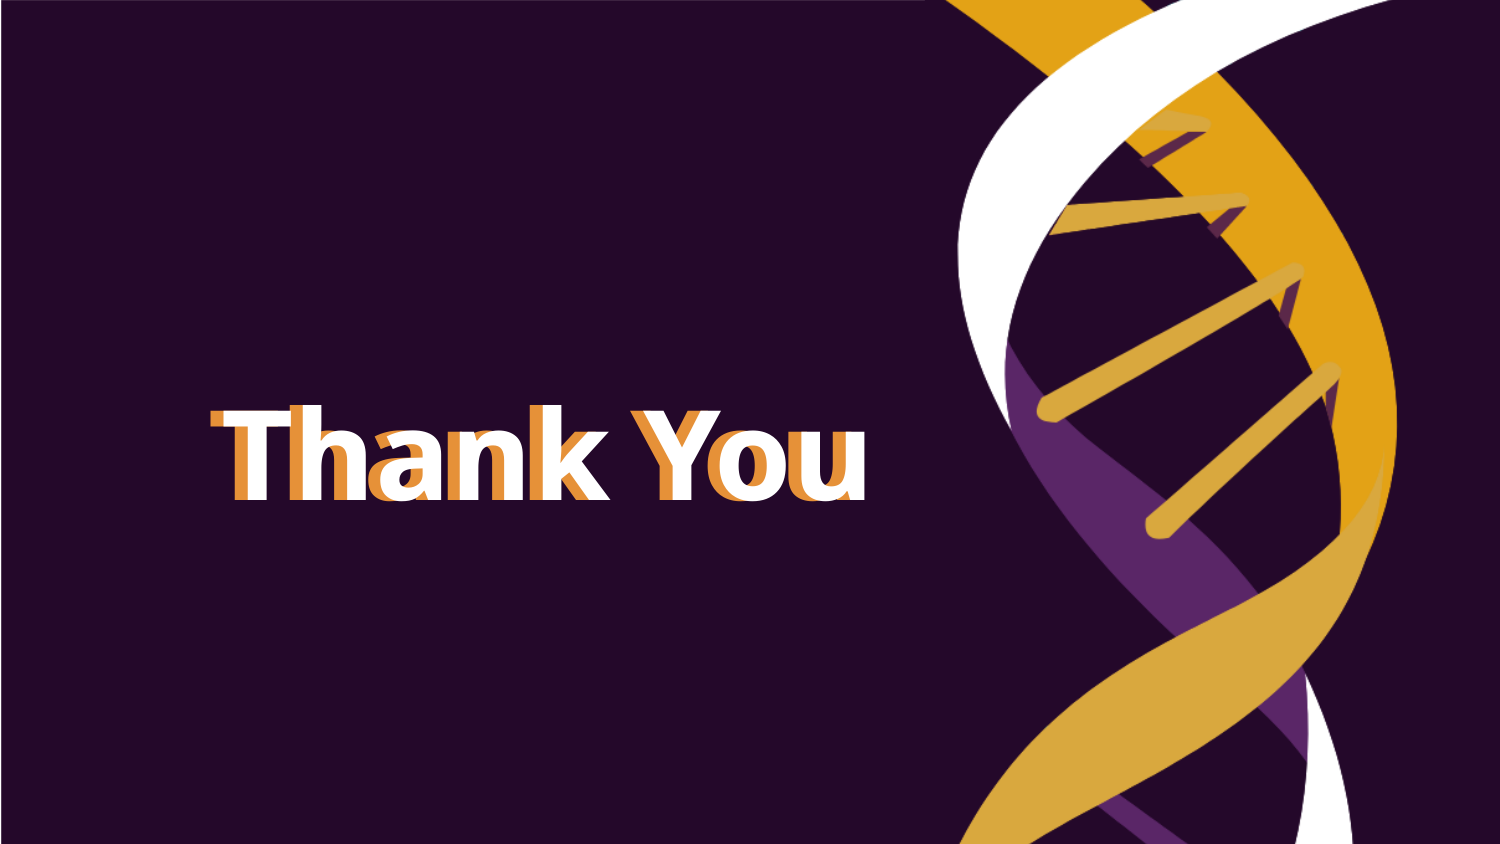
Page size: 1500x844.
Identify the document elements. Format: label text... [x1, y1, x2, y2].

picture [2, 0, 1500, 844]
title Thank You [12, 337, 322, 506]
title Thank You [0, 337, 12, 506]
